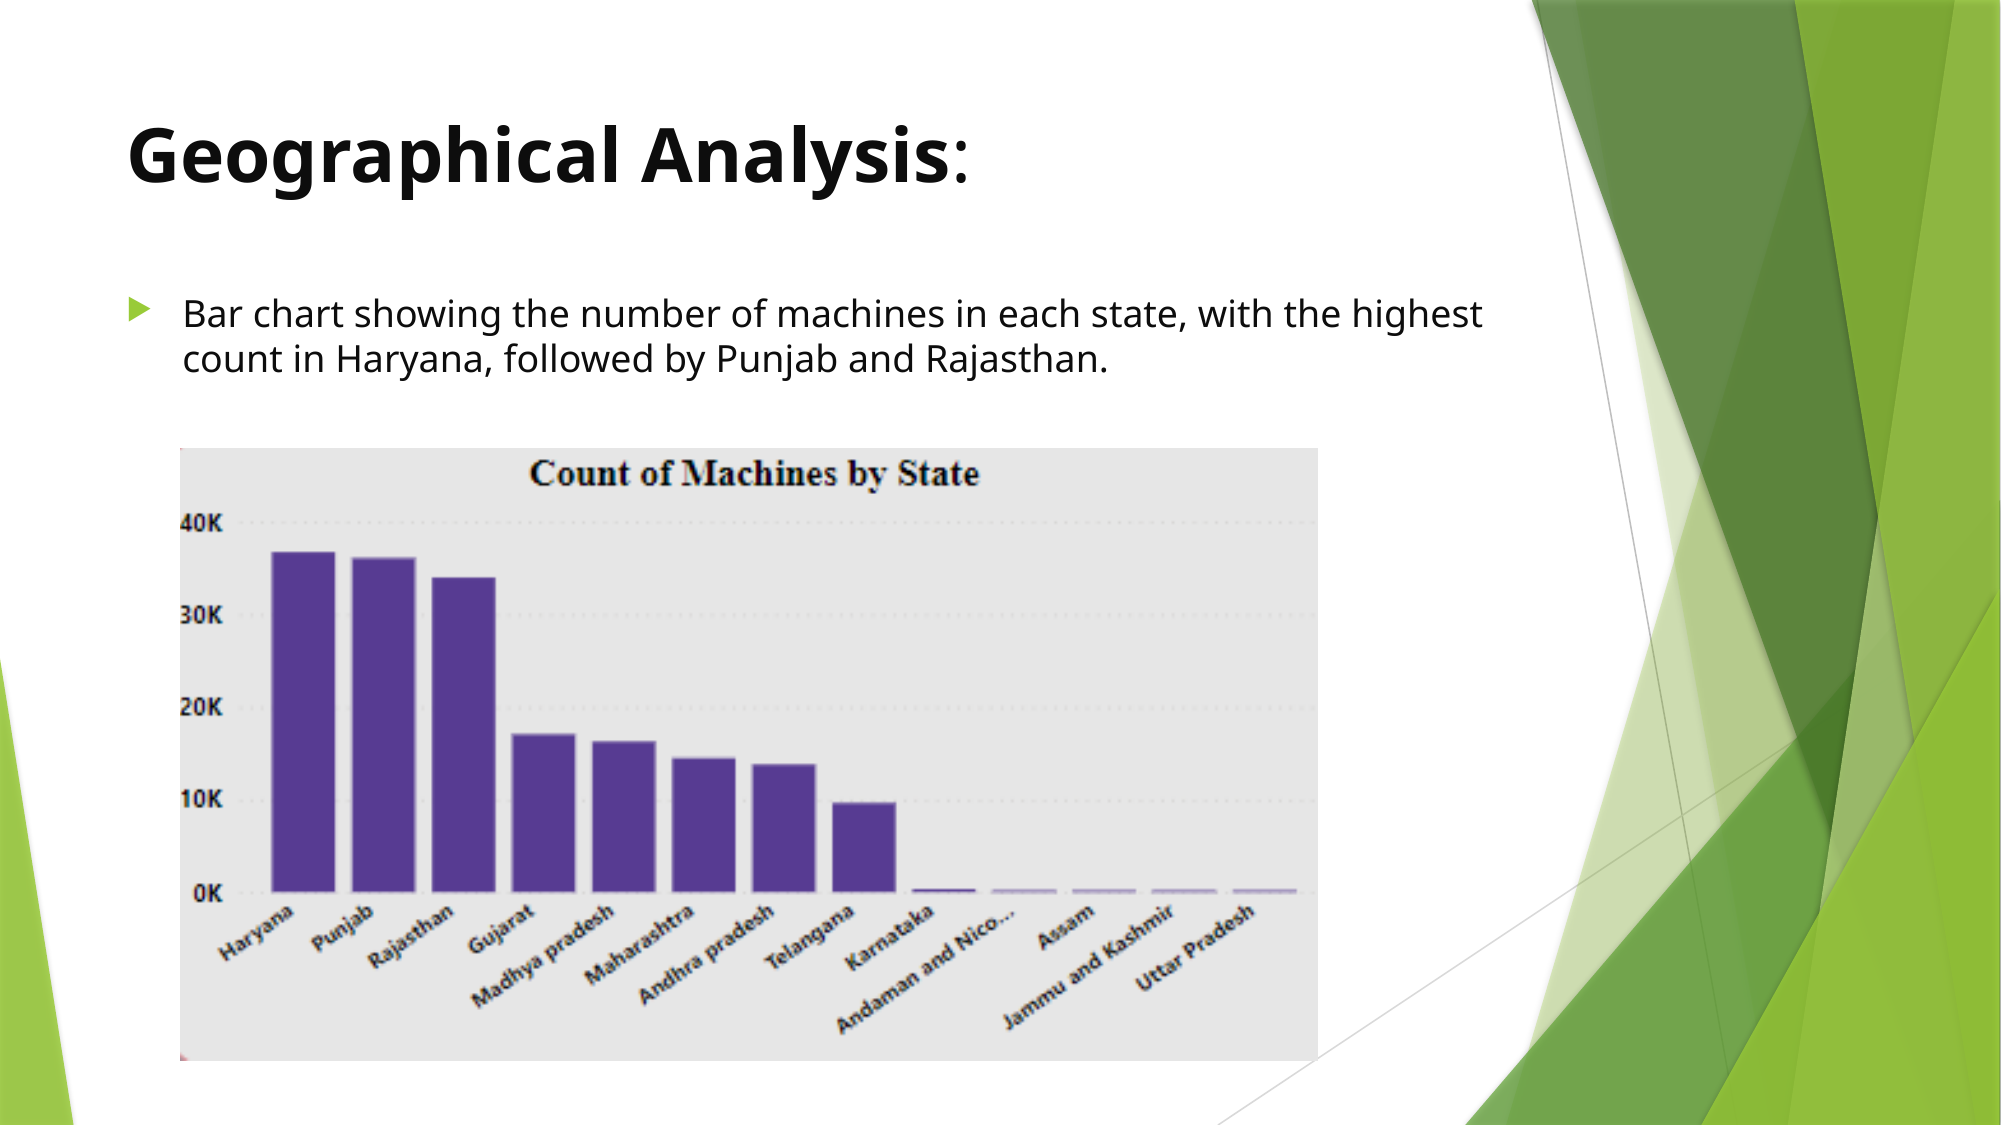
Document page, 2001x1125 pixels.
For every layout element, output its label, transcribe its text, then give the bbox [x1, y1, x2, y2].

picture [179, 448, 1319, 1062]
list Bar chart showing the number of machines in each state, with the highest count in Haryana, followed by Punjab and Rajasthan. [111, 282, 1522, 437]
title Geographical Analysis: [111, 99, 1522, 282]
